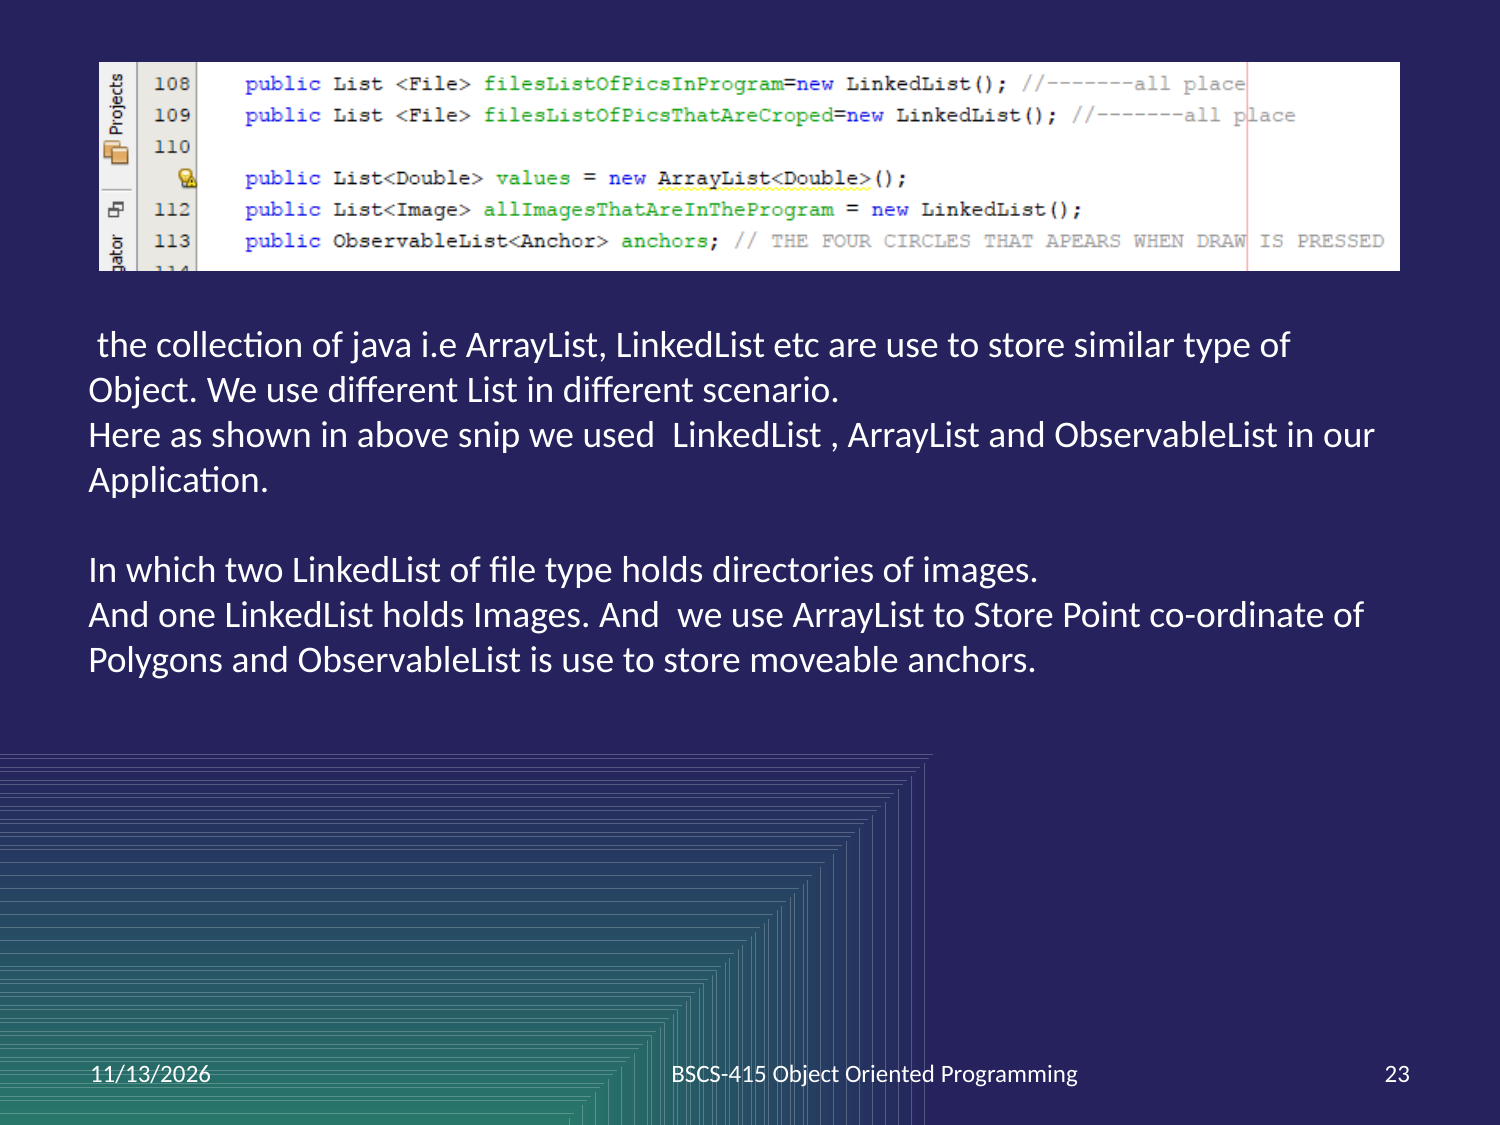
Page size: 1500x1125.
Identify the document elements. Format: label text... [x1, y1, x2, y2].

slide_number 23 [1238, 1042, 1425, 1103]
footer BSCS-415 Object Oriented Programming [512, 1042, 1238, 1103]
text_box the collection of java i.e ArrayList, LinkedList etc are use to store similar type of Object. We use different List in different scenario. Here as shown in above snip we used LinkedList , ArrayList and ObservableList in our Application. In which two LinkedList of file type holds directories of images. And one LinkedList holds Images. And we use ArrayList to Store Point co-ordinate of Polygons and ObservableList is use to store moveable anchors. [73, 312, 1400, 688]
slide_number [75, 1042, 425, 1103]
picture [99, 62, 1401, 271]
